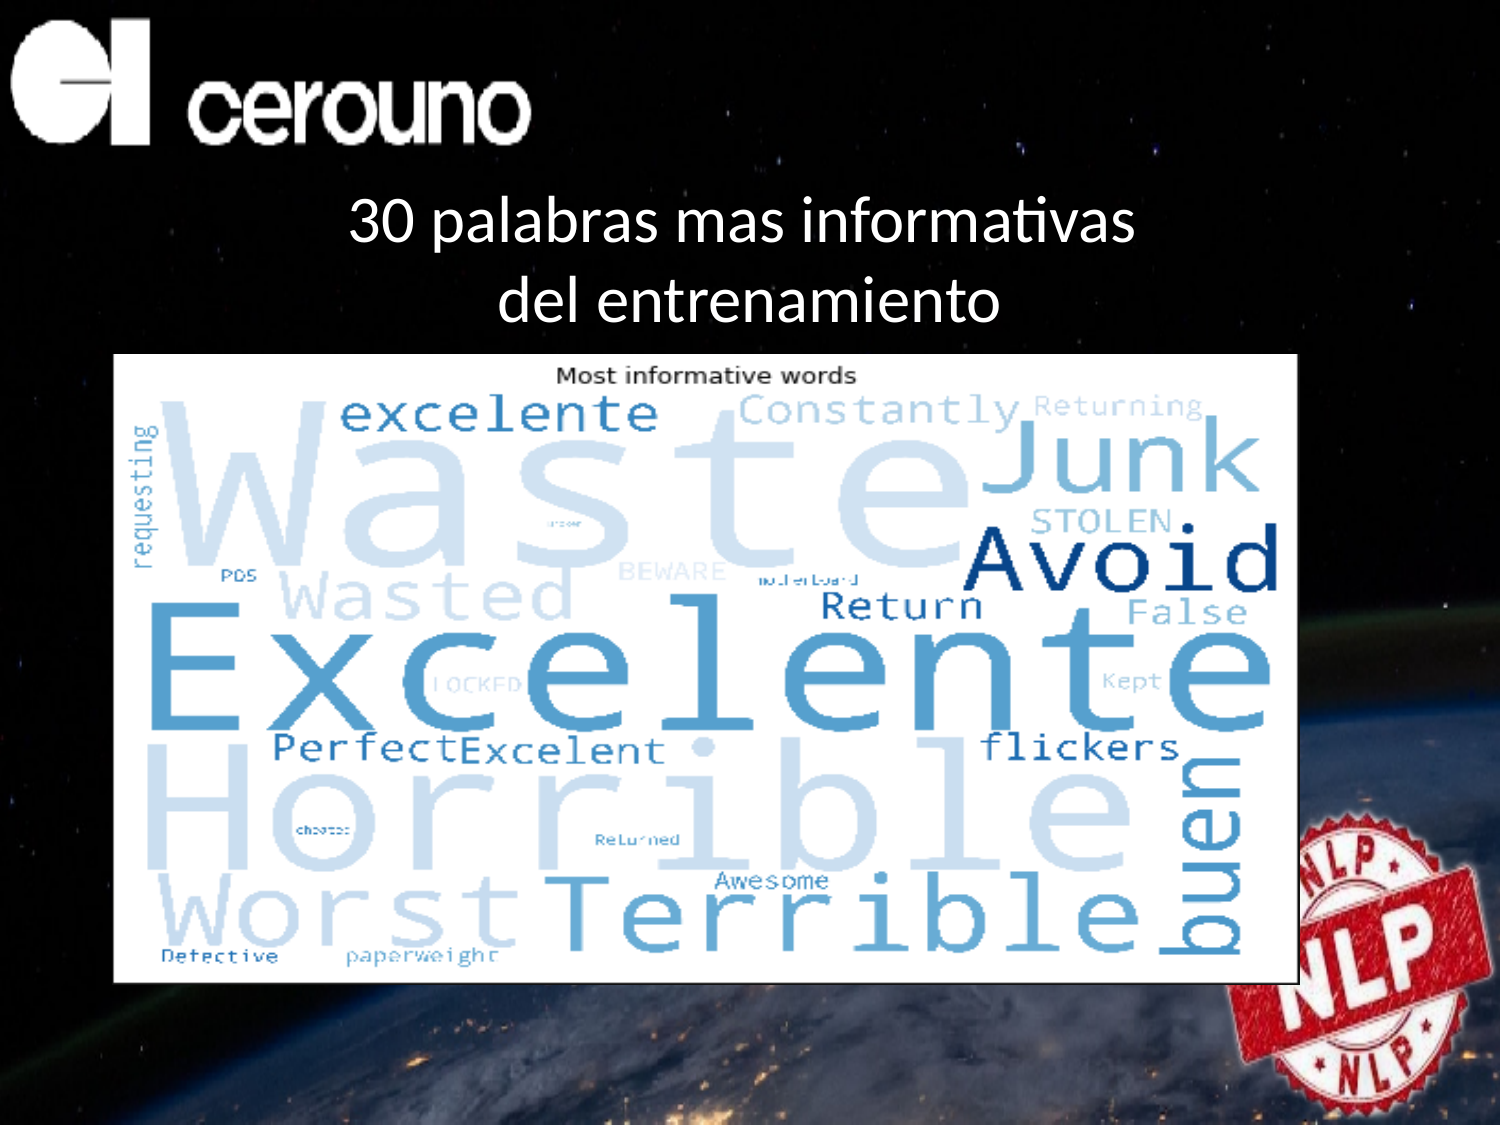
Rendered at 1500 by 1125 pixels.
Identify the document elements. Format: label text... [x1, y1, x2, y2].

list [112, 354, 1301, 986]
picture [0, 0, 1500, 1125]
title 30 palabras mas informativas del entrenamiento [75, 162, 1425, 350]
